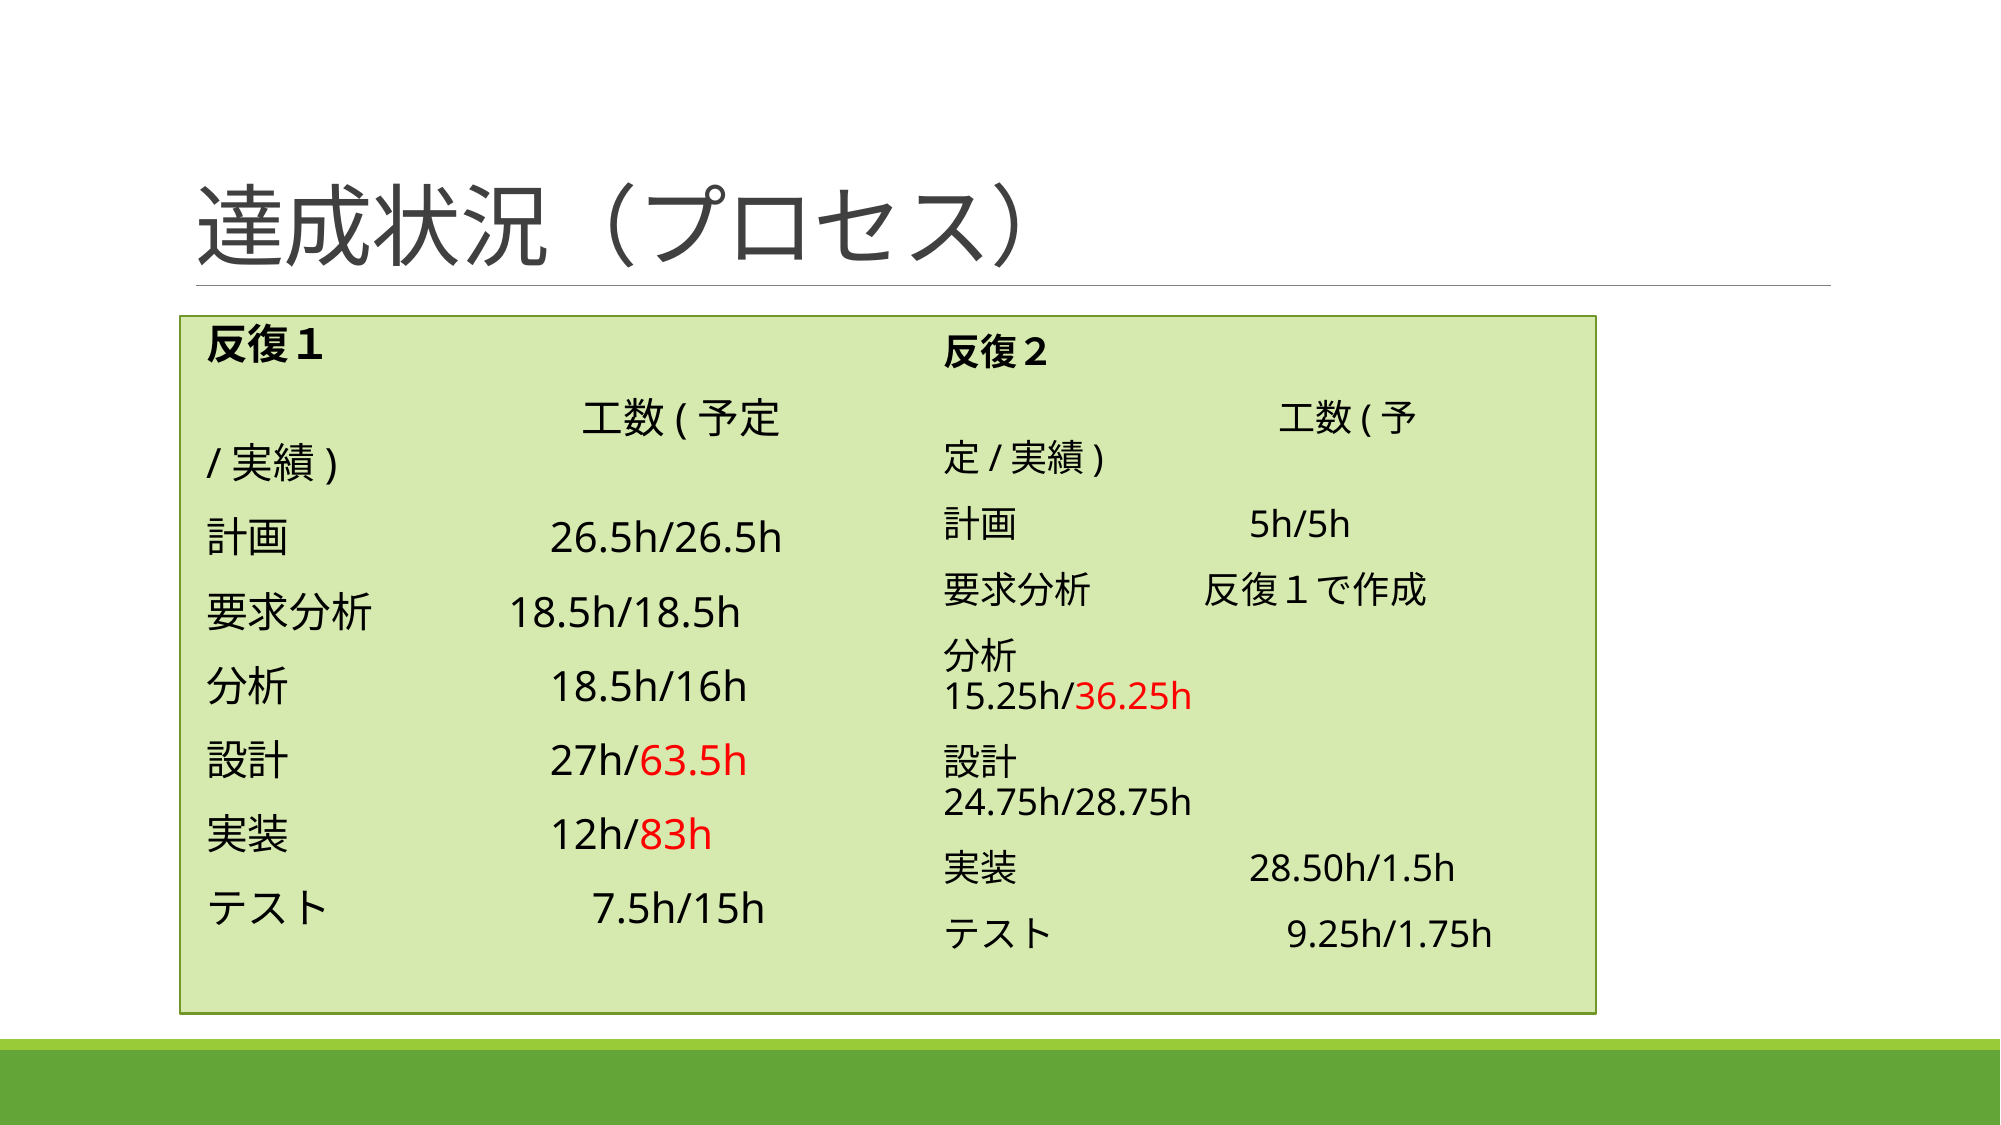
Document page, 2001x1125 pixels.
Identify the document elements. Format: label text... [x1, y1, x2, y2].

text_box [179, 315, 1597, 1015]
list 反復２ 工数(予定/実績) 計画 5h/5h 要求分析 反復１で作成 分析 15.25h/36.25h 設計 24.75h/28.75h 実装 28.50h/1.5h テスト 9.25h/1.75h [942, 325, 1498, 972]
text_box 反復１ 工数(予定/実績) 計画 26.5h/26.5h 要求分析 18.5h/18.5h 分析 18.5h/16h 設計 27h/63.5h 実装 12h/83h テスト 7.5h/15h [191, 316, 810, 990]
title 達成状況（プロセス） [180, 47, 1830, 285]
